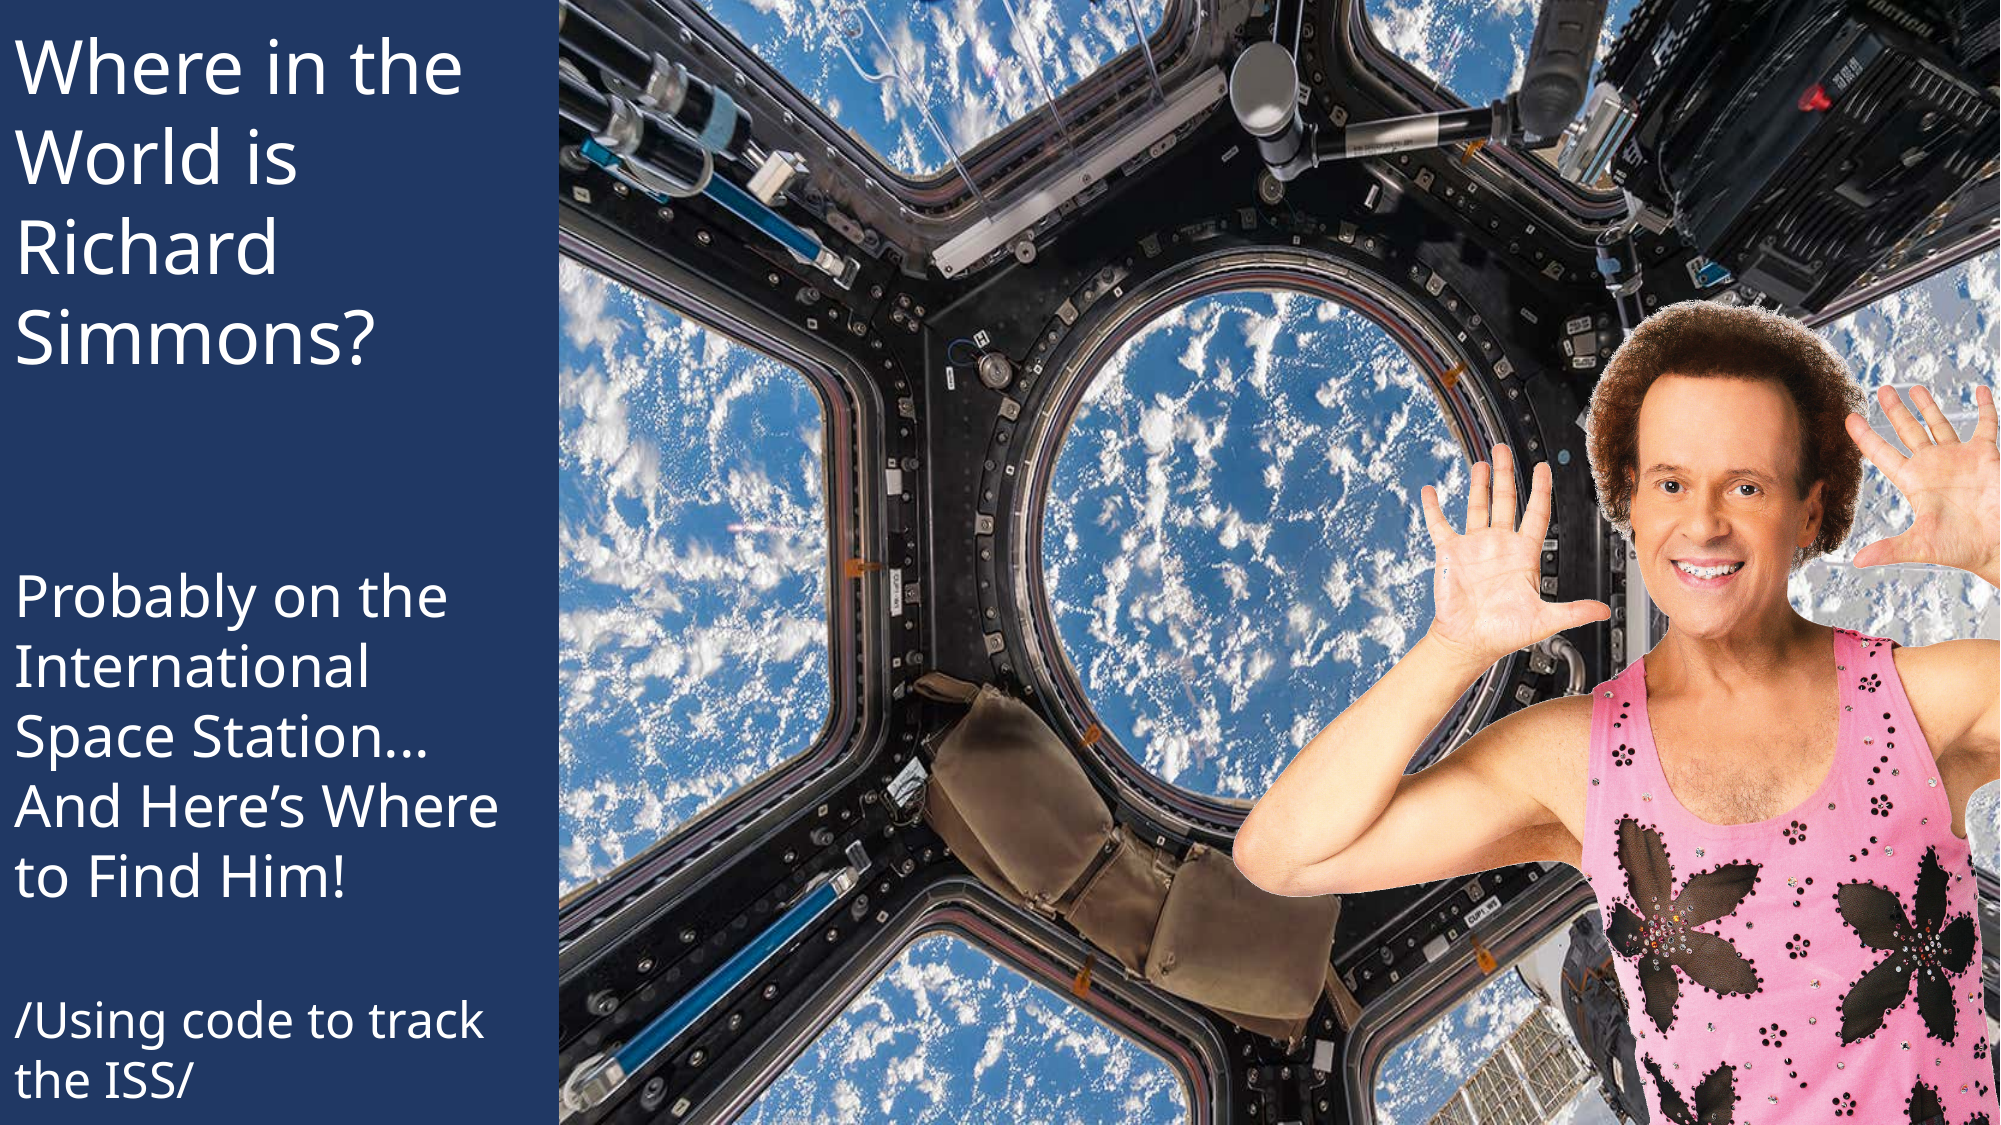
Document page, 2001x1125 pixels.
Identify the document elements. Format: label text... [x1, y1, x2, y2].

text_box Where in the World is Richard Simmons? Probably on the International Space Station... And Here’s Where to Find Him! /Using code to track the ISS/ Code by: Brandon Kenemer [0, 11, 558, 1125]
picture [558, 0, 2000, 1125]
